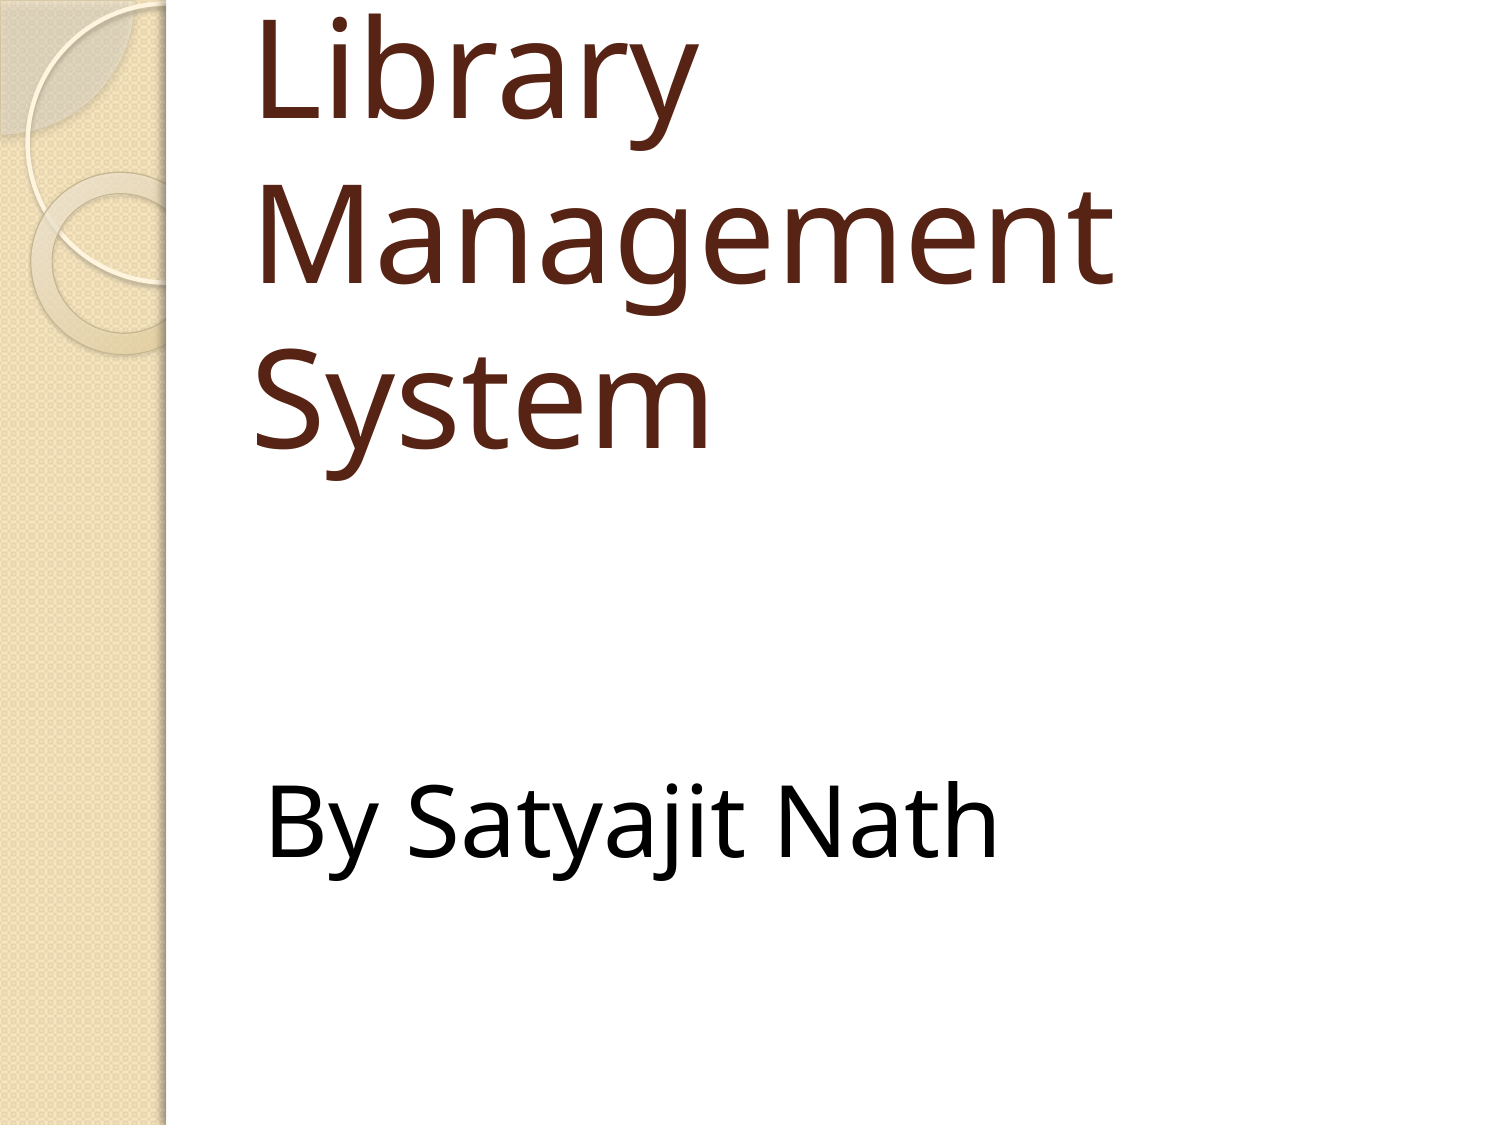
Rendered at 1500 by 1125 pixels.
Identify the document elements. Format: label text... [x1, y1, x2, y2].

title Library Management System [235, 45, 1466, 413]
list By Satyajit Nath [235, 750, 1466, 1025]
text_box [260, 774, 1491, 1050]
